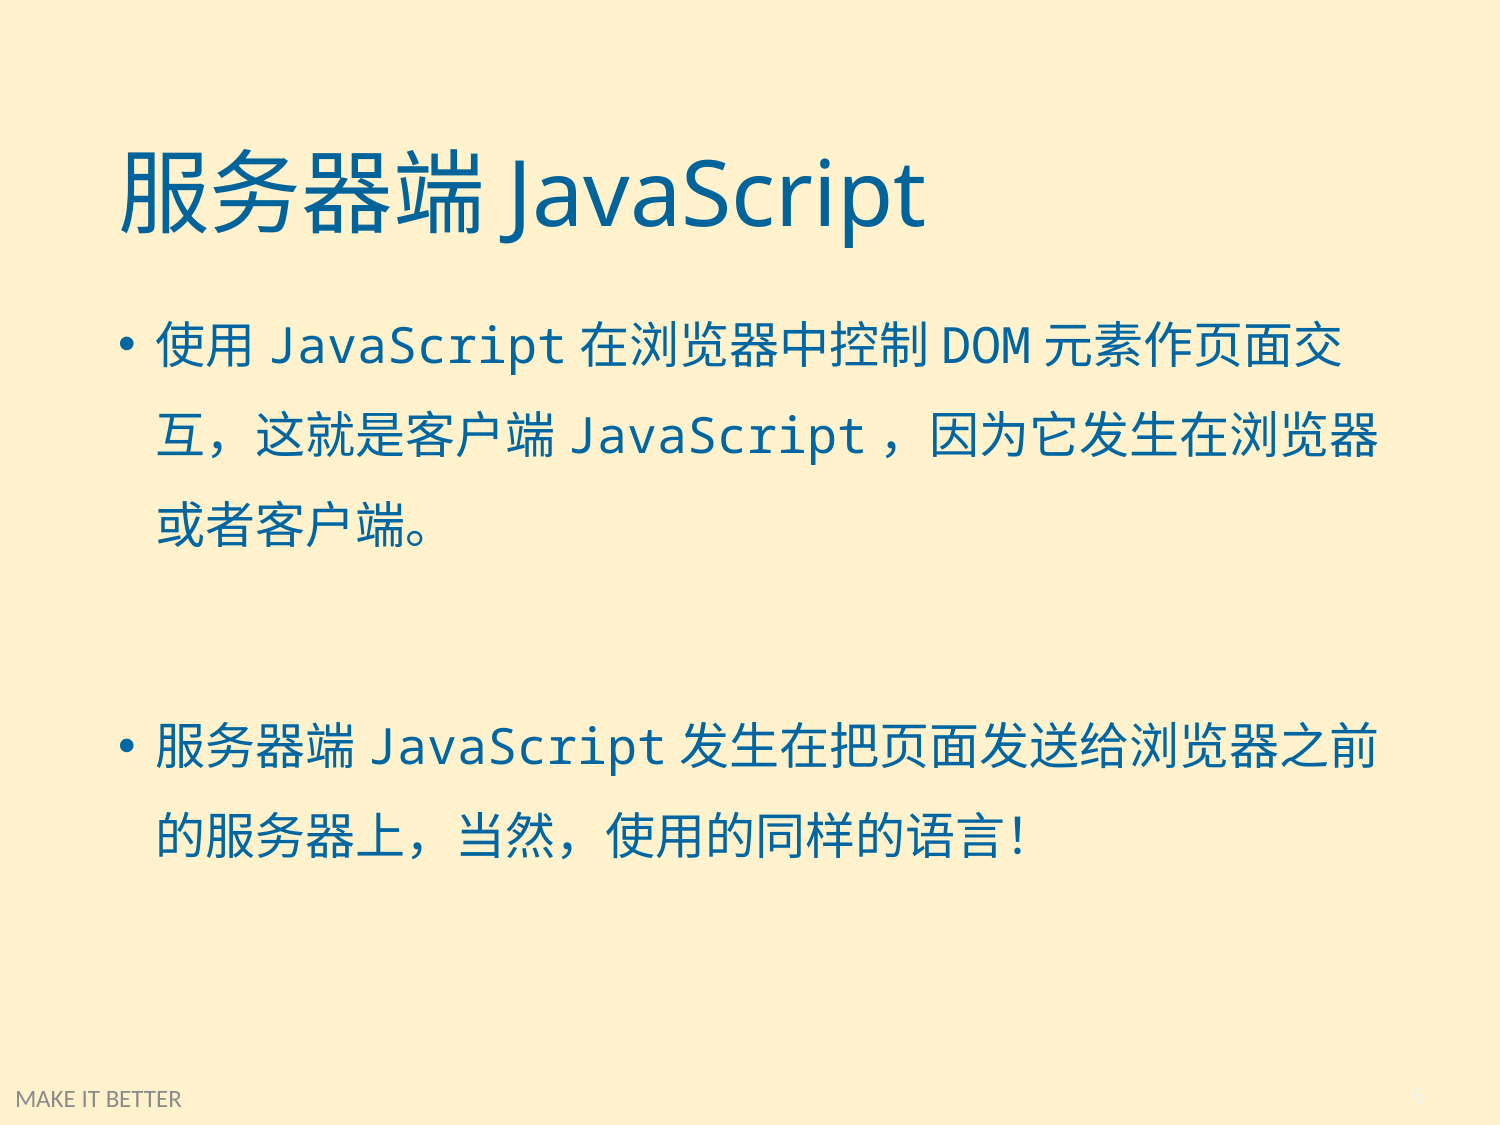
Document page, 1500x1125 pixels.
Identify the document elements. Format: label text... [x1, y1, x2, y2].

title 服务器端JavaScript [103, 95, 1397, 254]
slide_number 6 [1336, 1070, 1500, 1124]
list 使用JavaScript在浏览器中控制DOM元素作页面交互，这就是客户端JavaScript，因为它发生在浏览器或者客户端。 服务器端JavaScript发生在把页面发送给浏览器之前的服务器上，当然，使用的同样的语言！ [103, 275, 1397, 1040]
slide_number MAKE IT BETTER [0, 1072, 338, 1124]
